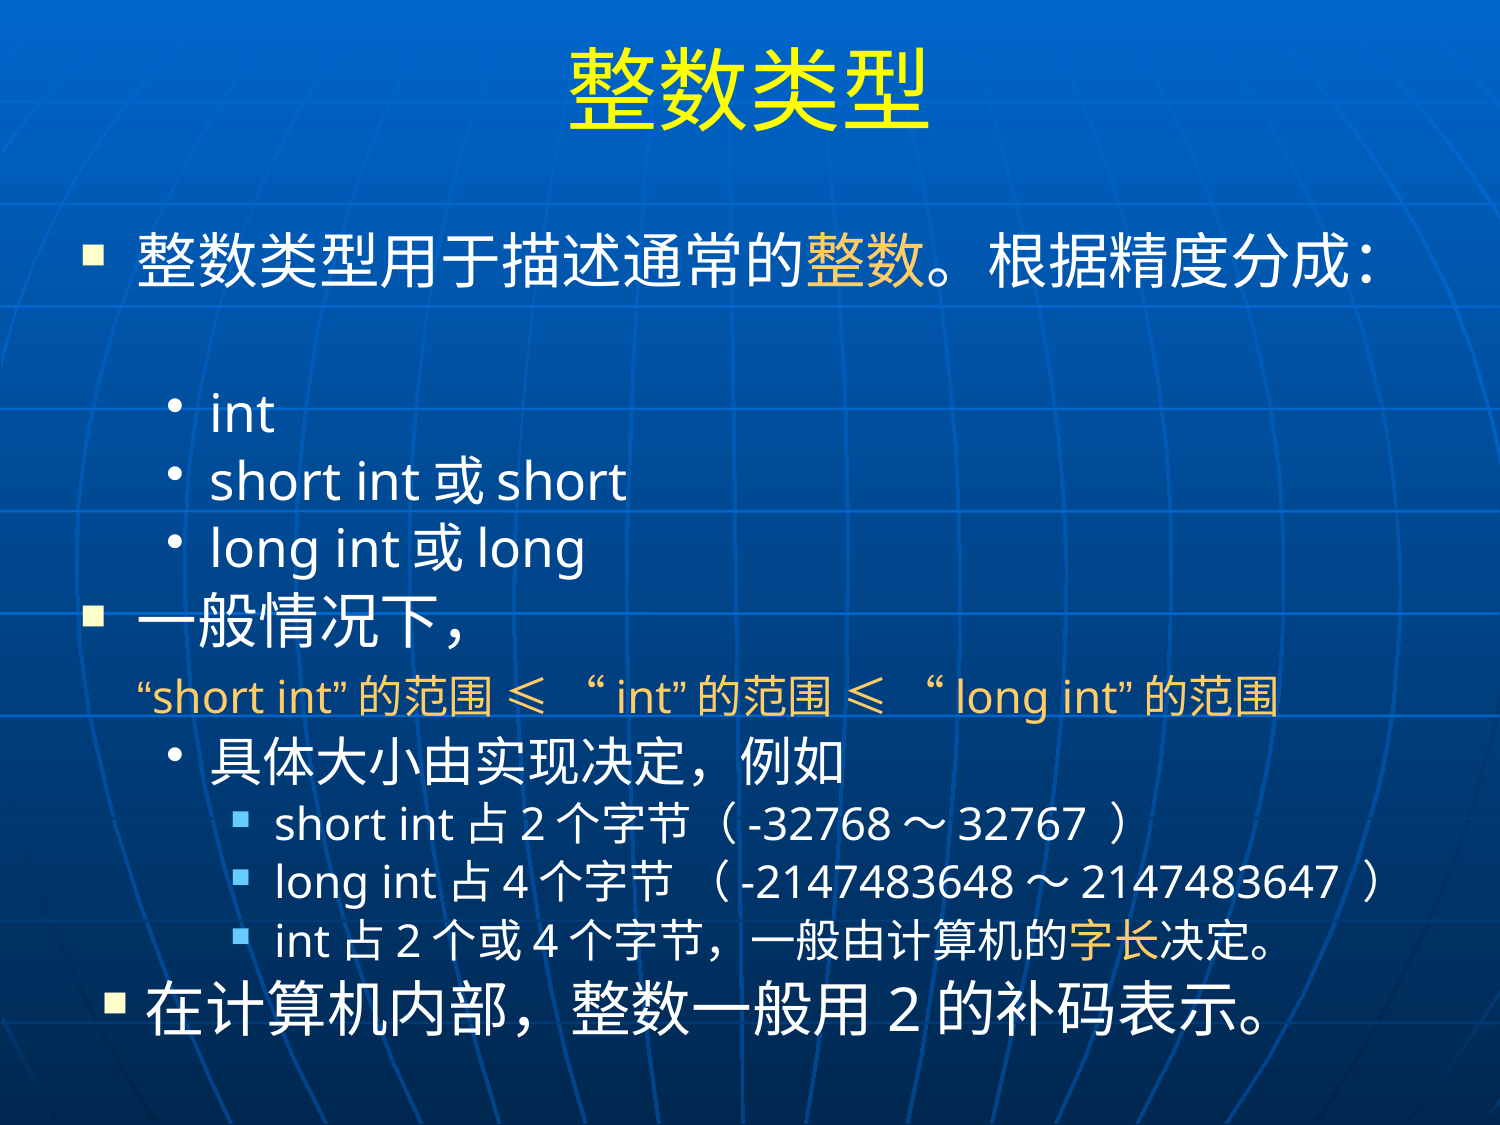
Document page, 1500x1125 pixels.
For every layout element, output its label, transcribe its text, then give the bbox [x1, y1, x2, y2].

list 整数类型用于描述通常的整数。根据精度分成： int short int或short long int或long 一般情况下， “short int”的范围 ≤ “int”的范围 ≤ “long int”的范围 具体大小由实现决定，例如 short int占2个字节（-32768～32767 ） long int占4个字节 （-2147483648～2147483647 ） int占2个或4个字节，一般由计算机的字长决定。 在计算机内部，整数一般用2的补码表示。 [64, 208, 1424, 1094]
title 整数类型 [112, 14, 1388, 161]
